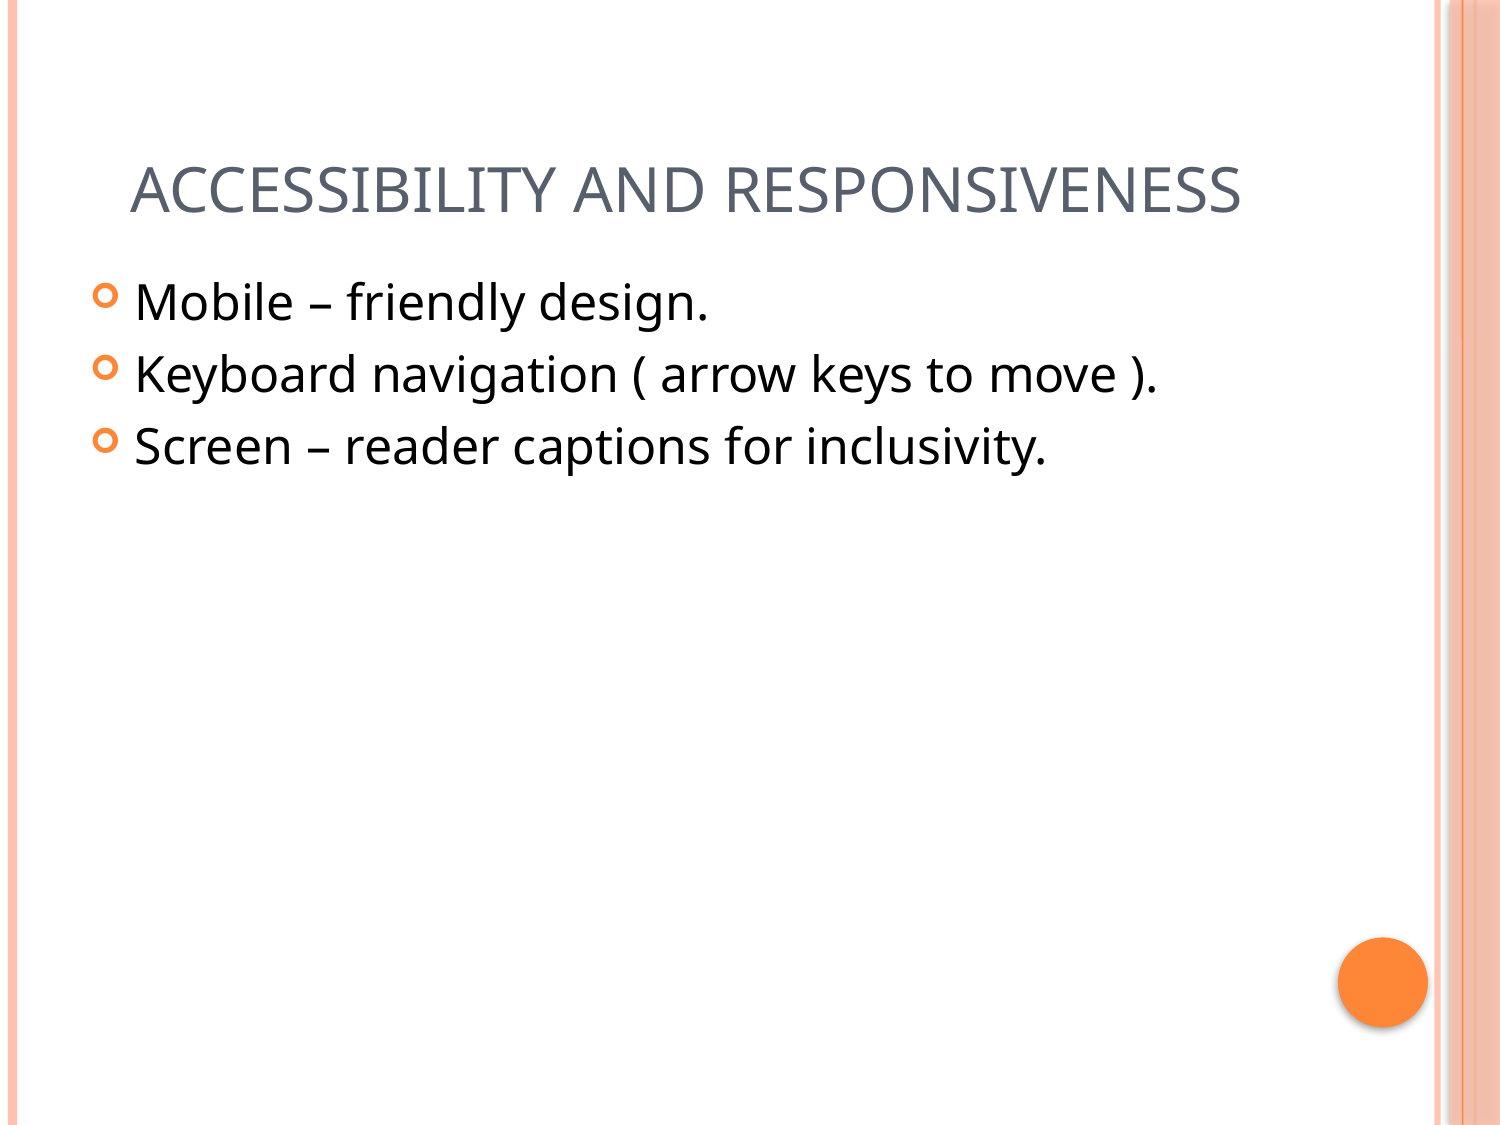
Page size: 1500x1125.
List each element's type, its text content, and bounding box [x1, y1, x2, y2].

title ACCESSIBILITY AND RESPONSIVENESS [75, 45, 1300, 233]
list Mobile – friendly design. Keyboard navigation ( arrow keys to move ). Screen – reader captions for inclusivity. [75, 262, 1300, 1062]
